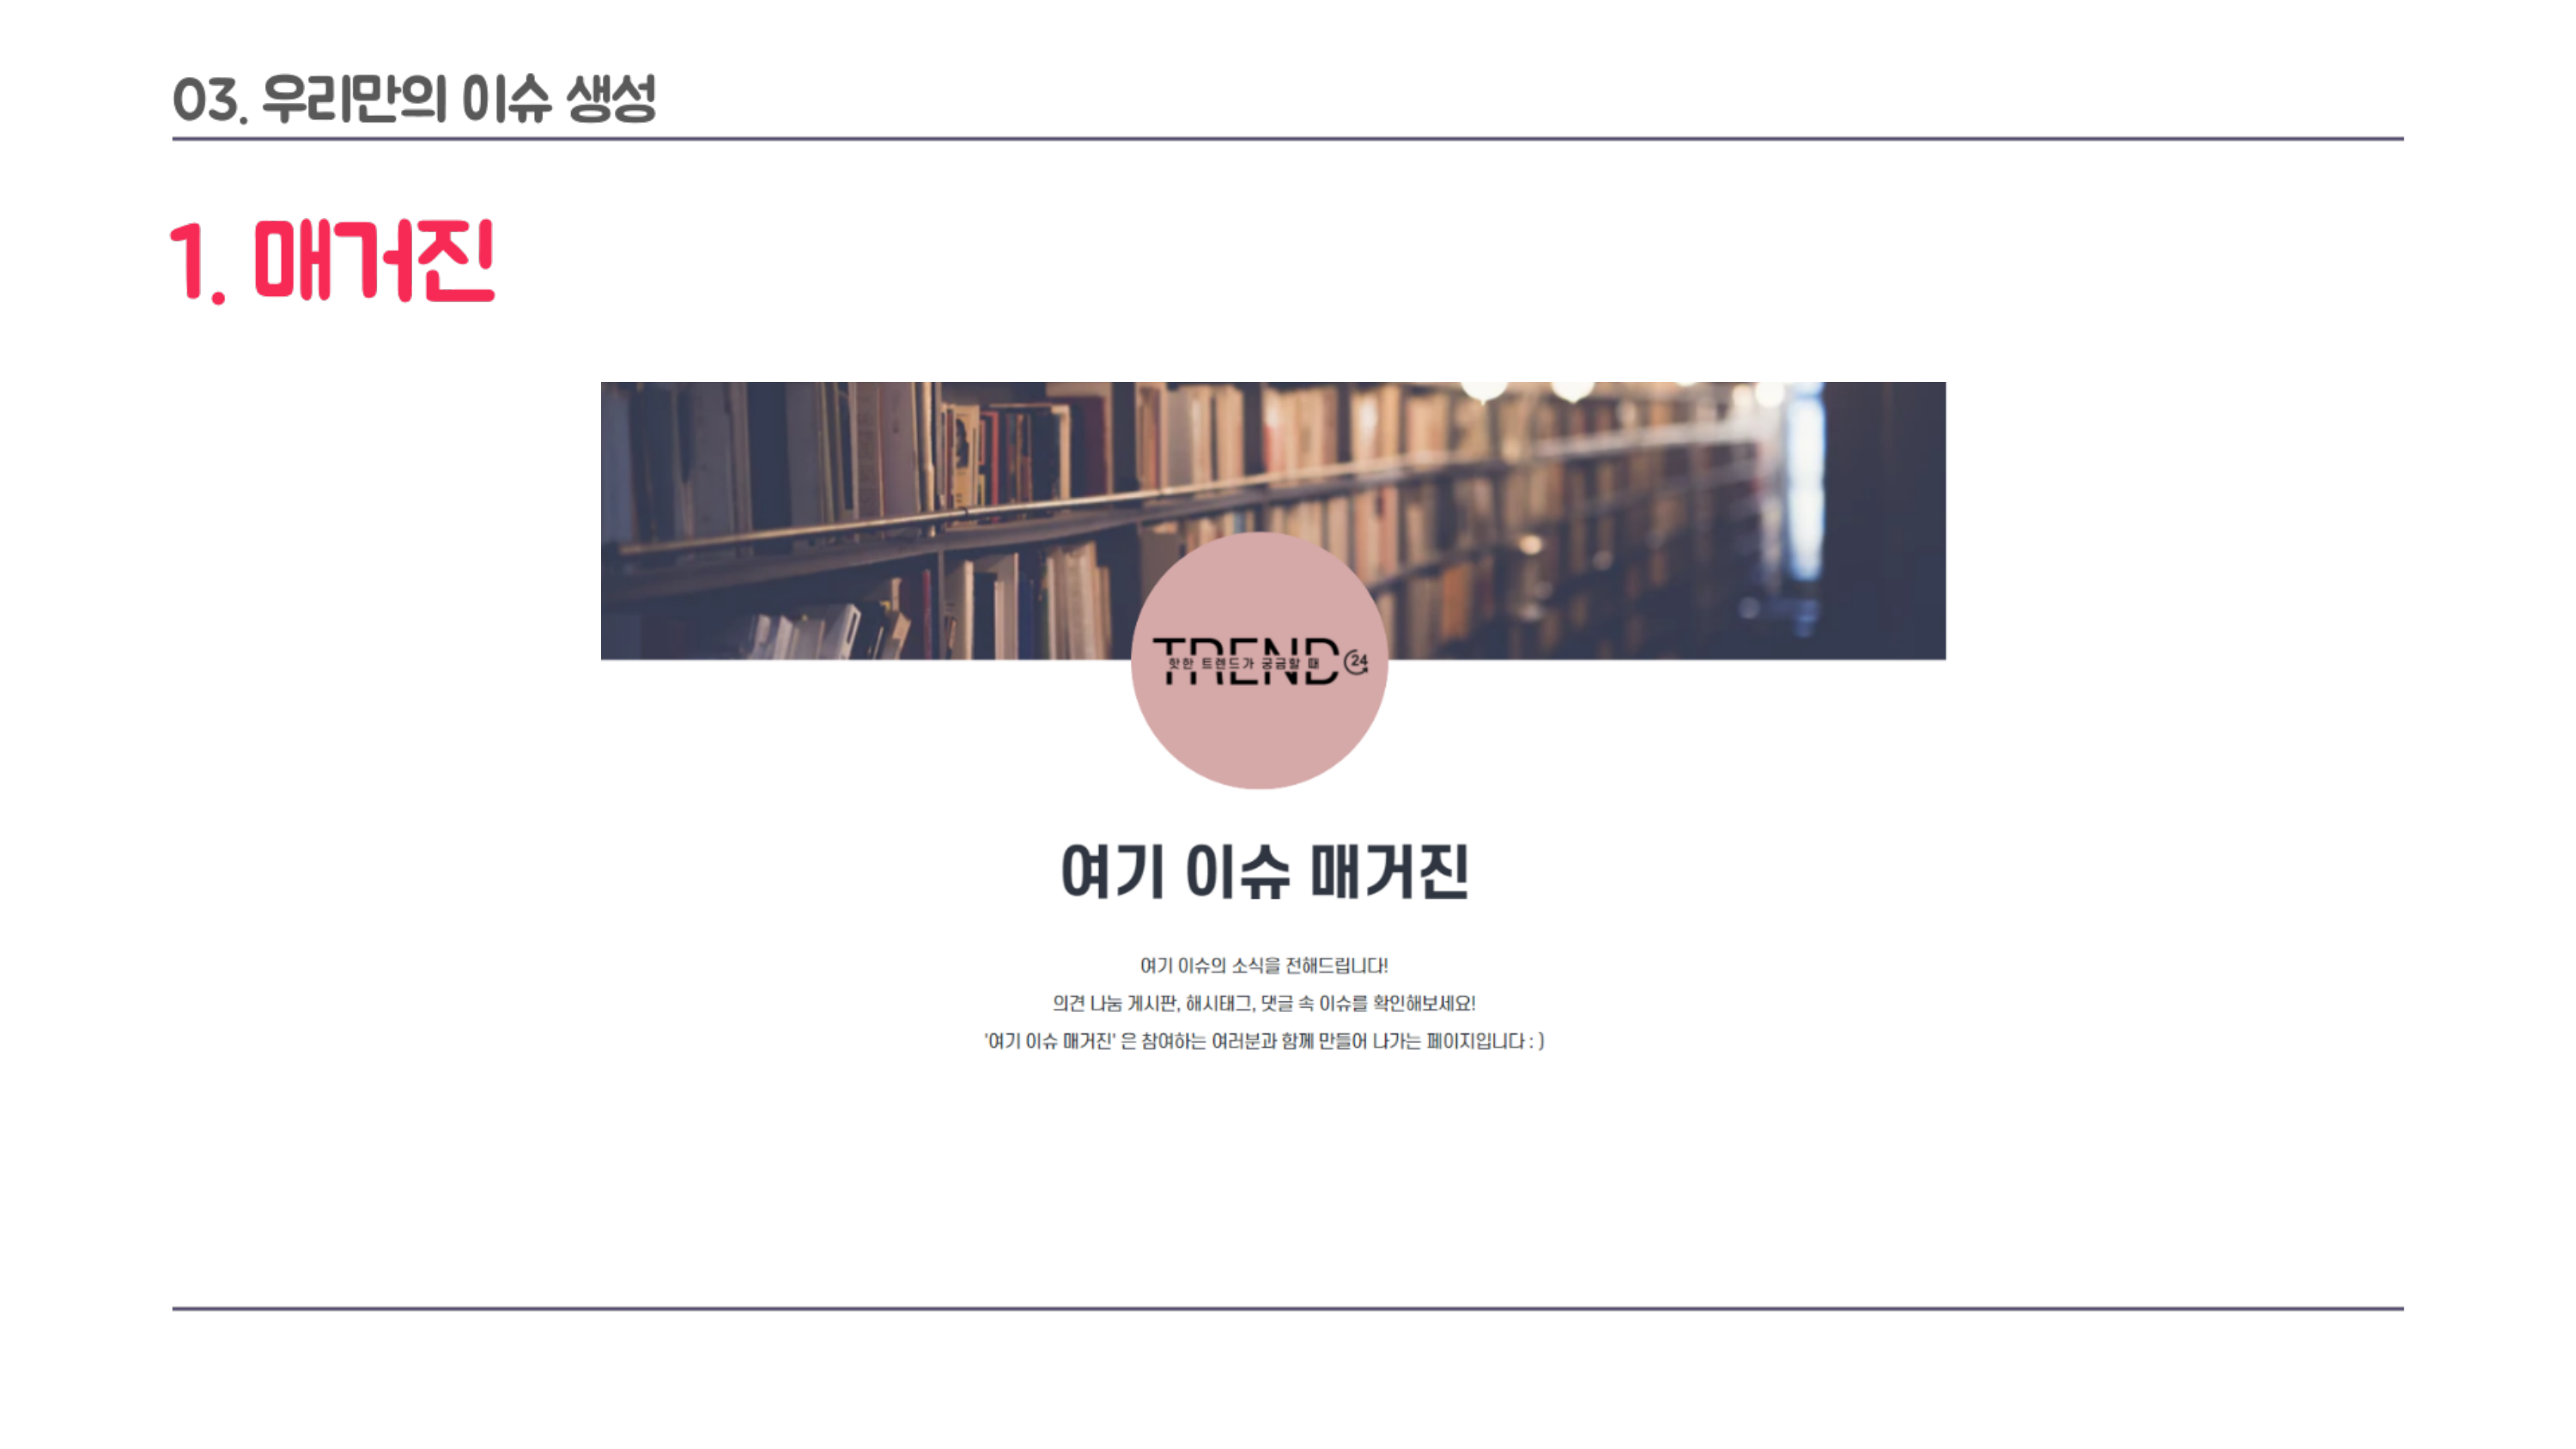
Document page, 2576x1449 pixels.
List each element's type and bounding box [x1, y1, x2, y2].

text_box [601, 382, 1947, 1167]
picture [154, 179, 545, 365]
text_box [686, 132, 2404, 146]
picture [162, 51, 683, 158]
text_box [171, 1302, 2404, 1315]
